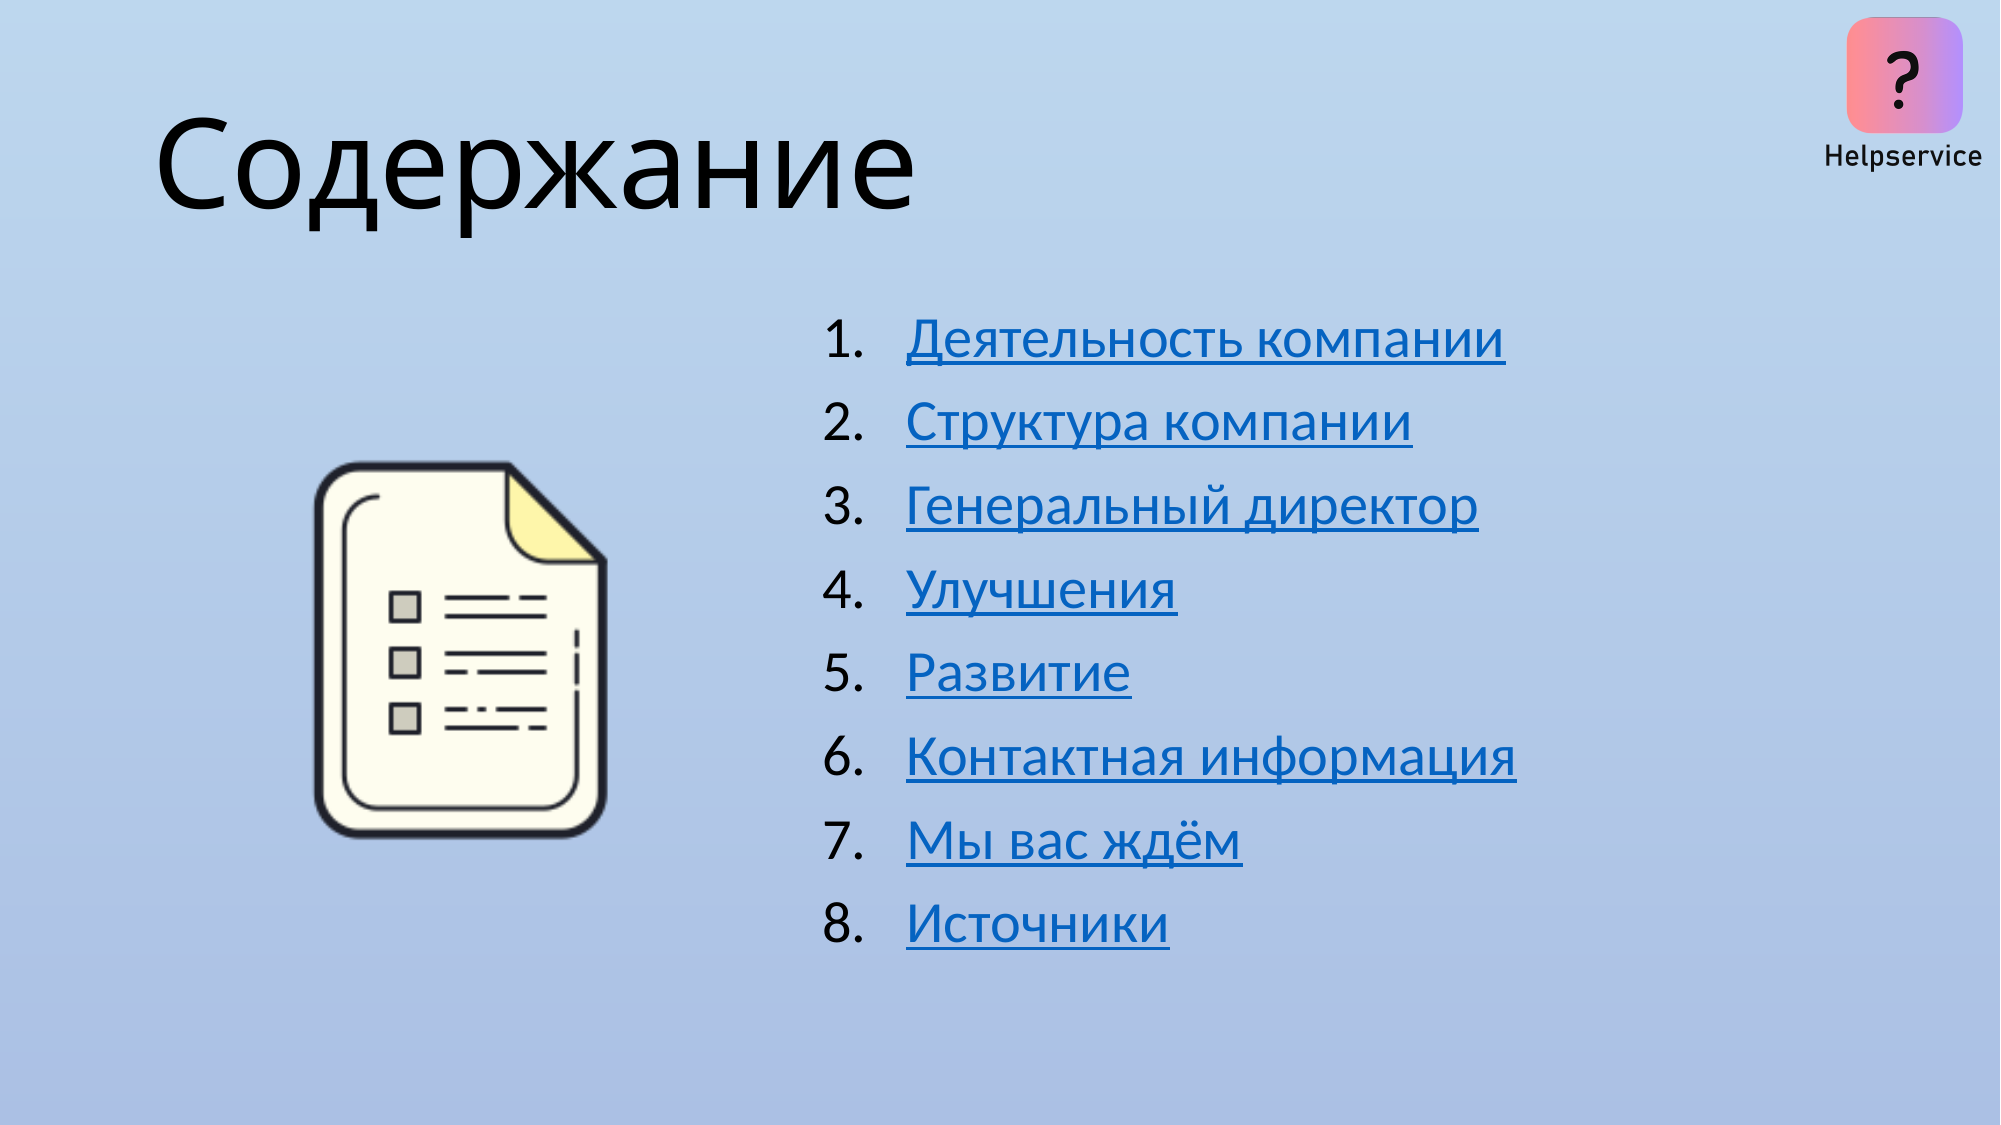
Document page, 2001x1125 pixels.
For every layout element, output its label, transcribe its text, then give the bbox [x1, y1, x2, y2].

title Содержание [137, 59, 1863, 278]
list Деятельность компании Структура компании Генеральный директор Улучшения Развитие Контактная информация Мы вас ждём Источники [806, 299, 1863, 1014]
picture [1820, 17, 1987, 183]
picture [236, 424, 701, 889]
